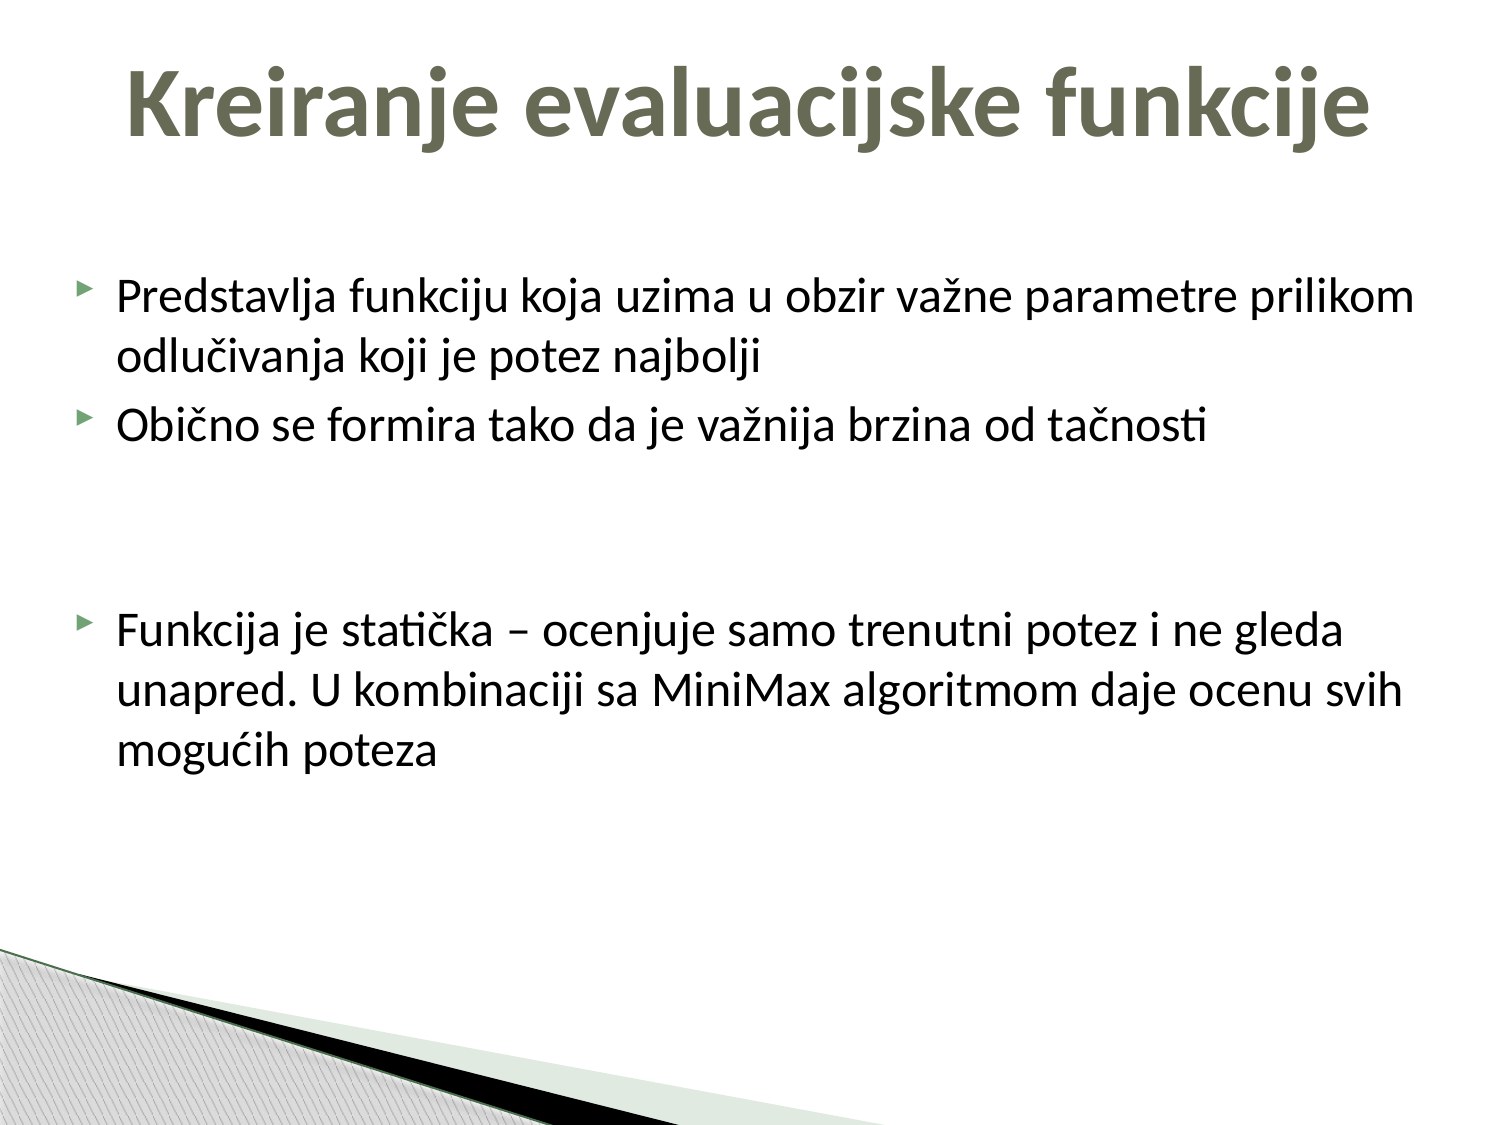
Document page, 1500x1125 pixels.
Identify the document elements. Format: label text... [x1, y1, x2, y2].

list Predstavlja funkciju koja uzima u obzir važne parametre prilikom odlučivanja koji je potez najbolji Obično se formira tako da je važnija brzina od tačnosti Funkcija je statička – ocenjuje samo trenutni potez i ne gleda unapred. U kombinaciji sa MiniMax algoritmom daje ocenu svih mogućih poteza [41, 255, 1500, 976]
title Kreiranje evaluacijske funkcije [0, 0, 1500, 193]
